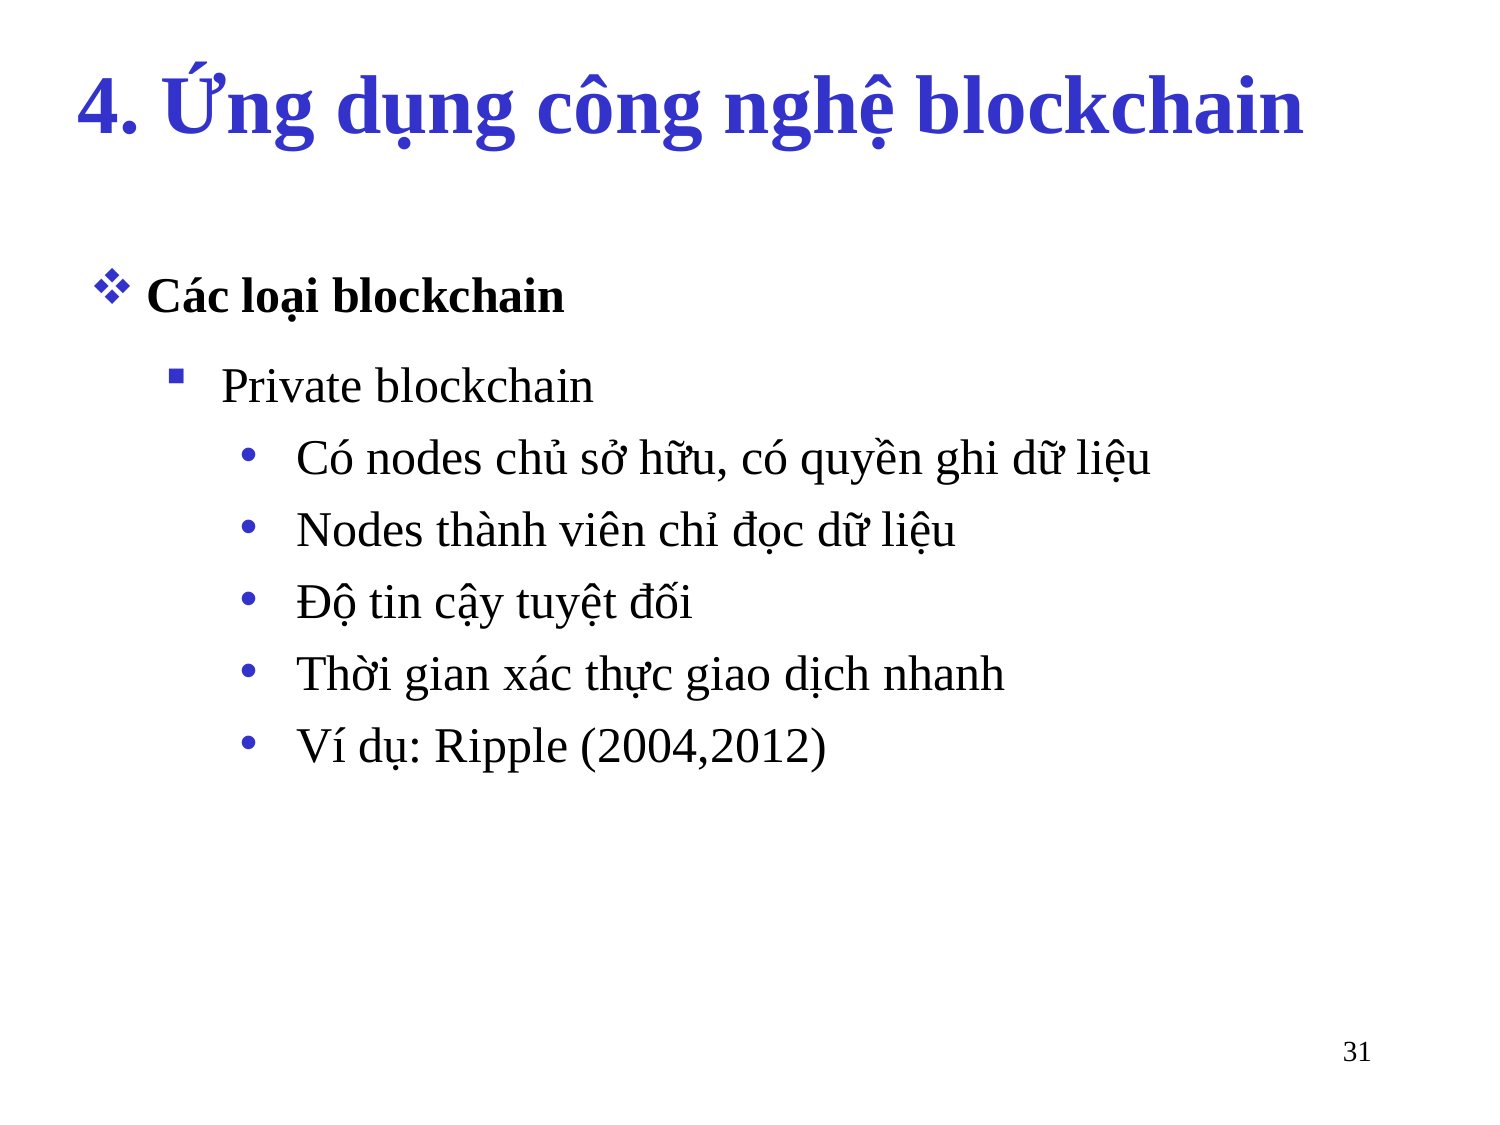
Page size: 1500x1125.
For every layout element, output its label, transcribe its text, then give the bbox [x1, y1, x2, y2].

text_box Các loại blockchain Private blockchain Có nodes chủ sở hữu, có quyền ghi dữ liệu Nodes thành viên chỉ đọc dữ liệu Độ tin cậy tuyệt đối Thời gian xác thực giao dịch nhanh Ví dụ: Ripple (2004,2012) [74, 224, 1425, 828]
slide_number 31 [1074, 1024, 1388, 1101]
title 4. Ứng dụng công nghệ blockchain [62, 37, 1388, 163]
